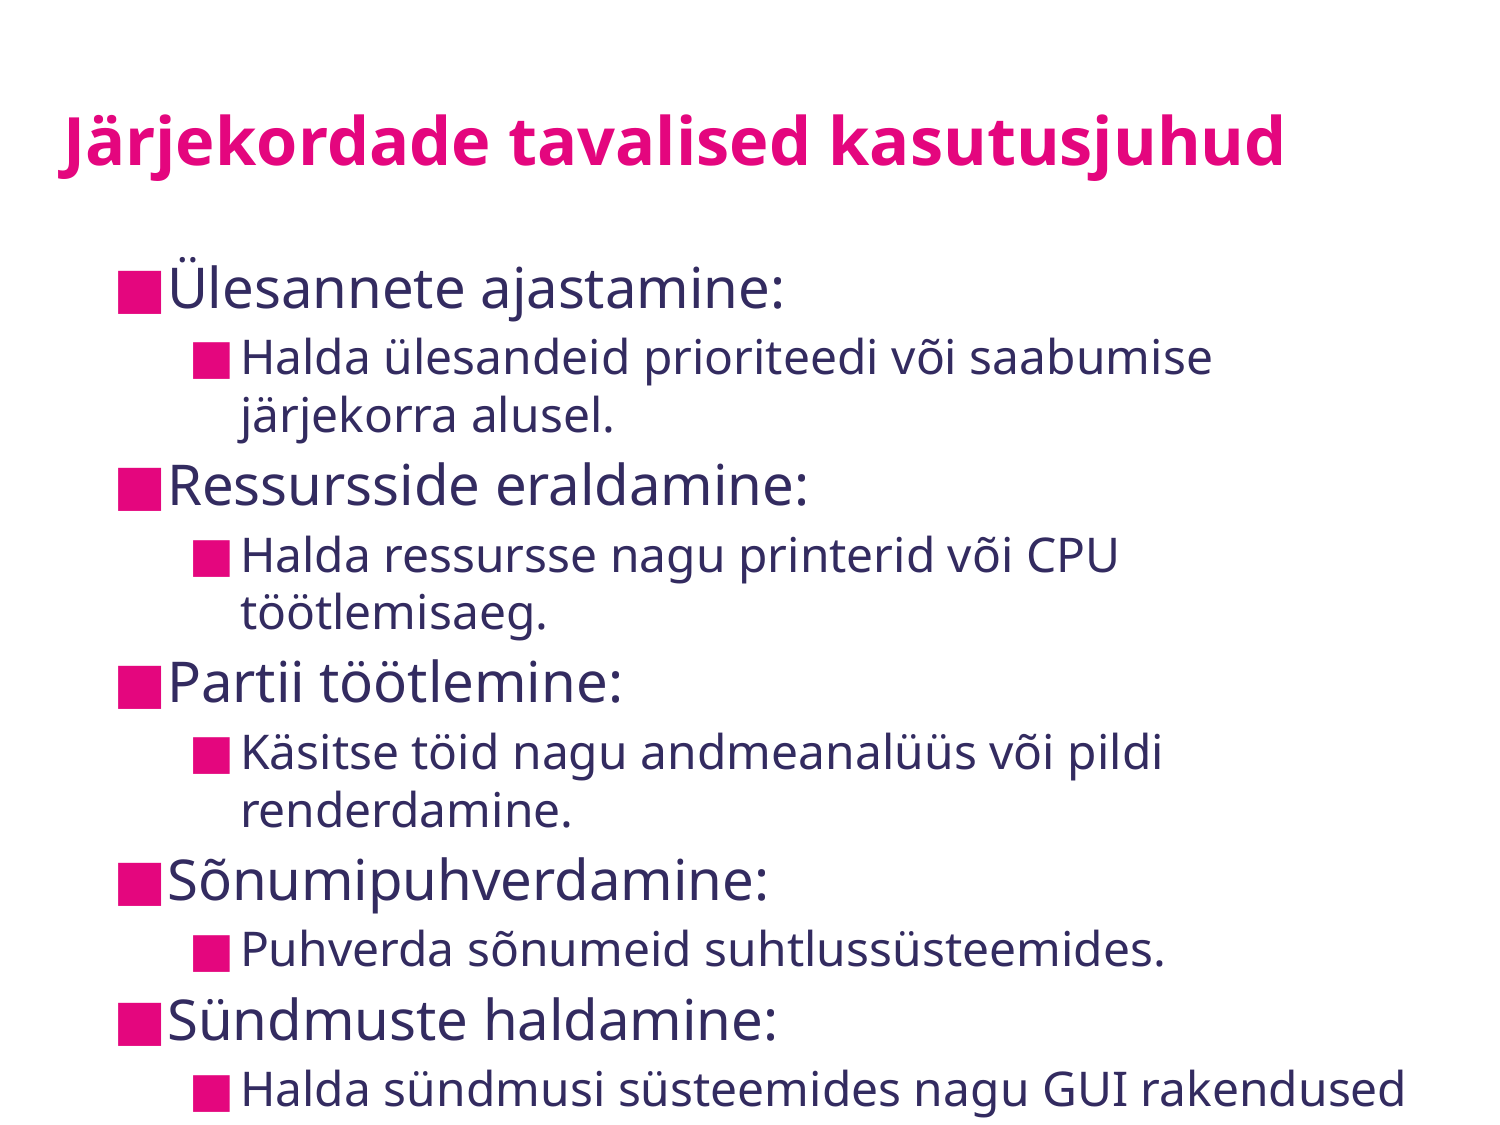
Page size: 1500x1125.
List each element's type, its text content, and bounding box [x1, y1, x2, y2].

title Järjekordade tavalised kasutusjuhud [48, 45, 1399, 233]
list Ülesannete ajastamine: Halda ülesandeid prioriteedi või saabumise järjekorra alusel. Ressursside eraldamine: Halda ressursse nagu printerid või CPU töötlemisaeg. Partii töötlemine: Käsitse töid nagu andmeanalüüs või pildi renderdamine. Sõnumipuhverdamine: Puhverda sõnumeid suhtlussüsteemides. Sündmuste haldamine: Halda sündmusi süsteemides nagu GUI rakendused või simulatsioonid. Liikluse haldamine: Kontrolli liiklust süsteemides nagu lennujaamad või teedevõrgud. Operatsioonisüsteemid: Halda protsesse ja ressursse. Võrguprotokollid: Halda pakette protokollides nagu TCP ja UDP. [75, 244, 1425, 987]
